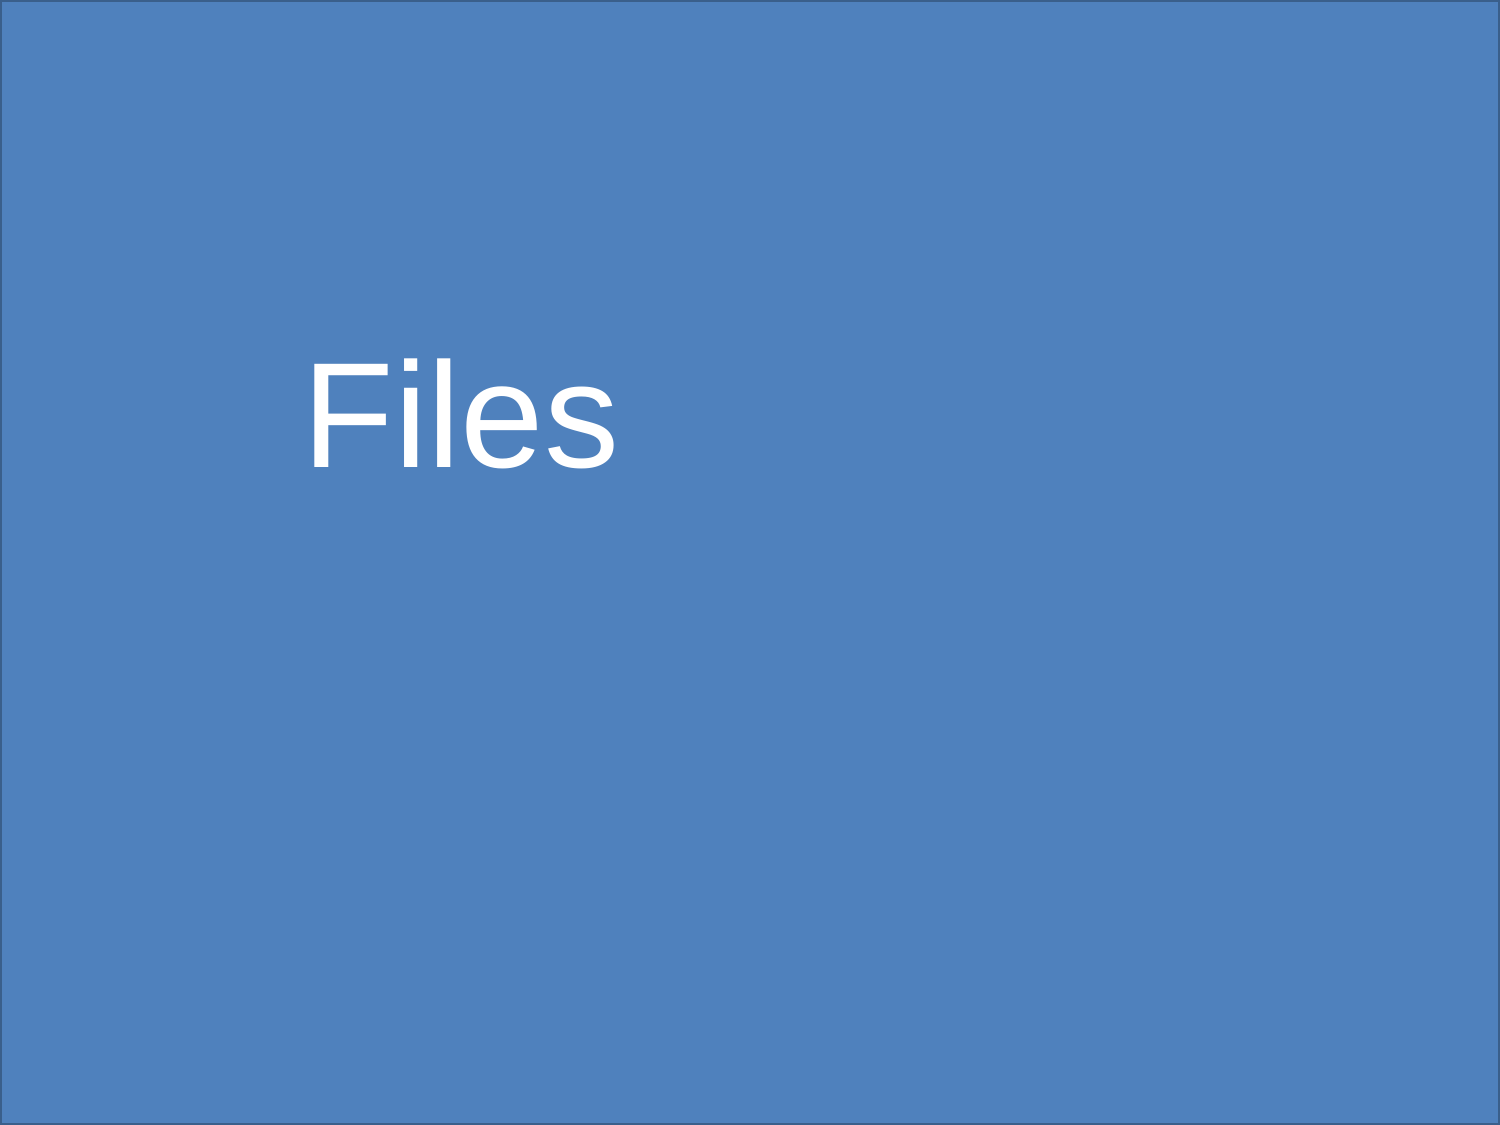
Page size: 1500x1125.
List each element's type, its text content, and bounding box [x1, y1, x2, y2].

text_box [0, 0, 1500, 1125]
text_box Files [288, 310, 1212, 540]
